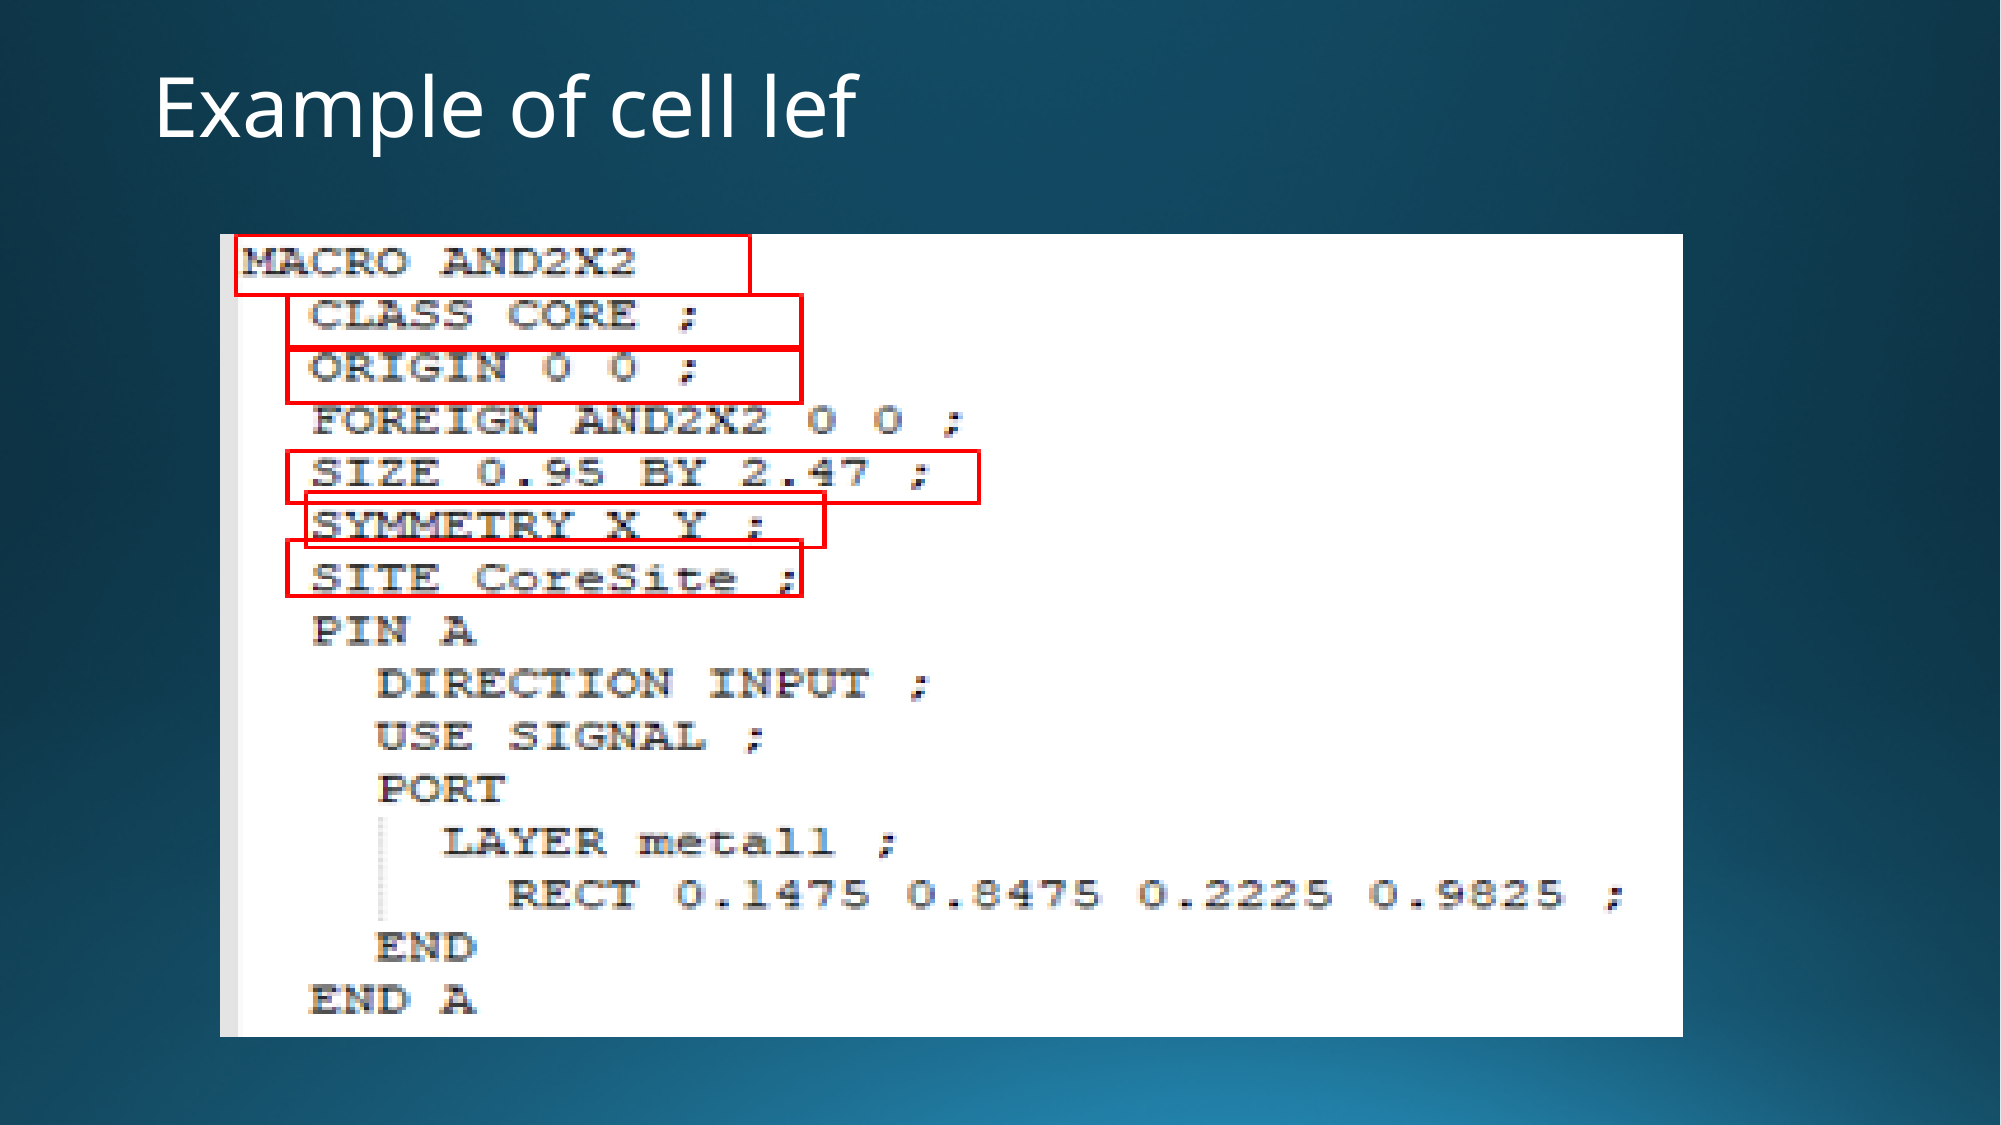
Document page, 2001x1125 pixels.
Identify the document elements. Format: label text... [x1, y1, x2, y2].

picture [0, 0, 2001, 1125]
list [220, 234, 1683, 1037]
title Example of cell lef [137, 59, 1863, 162]
